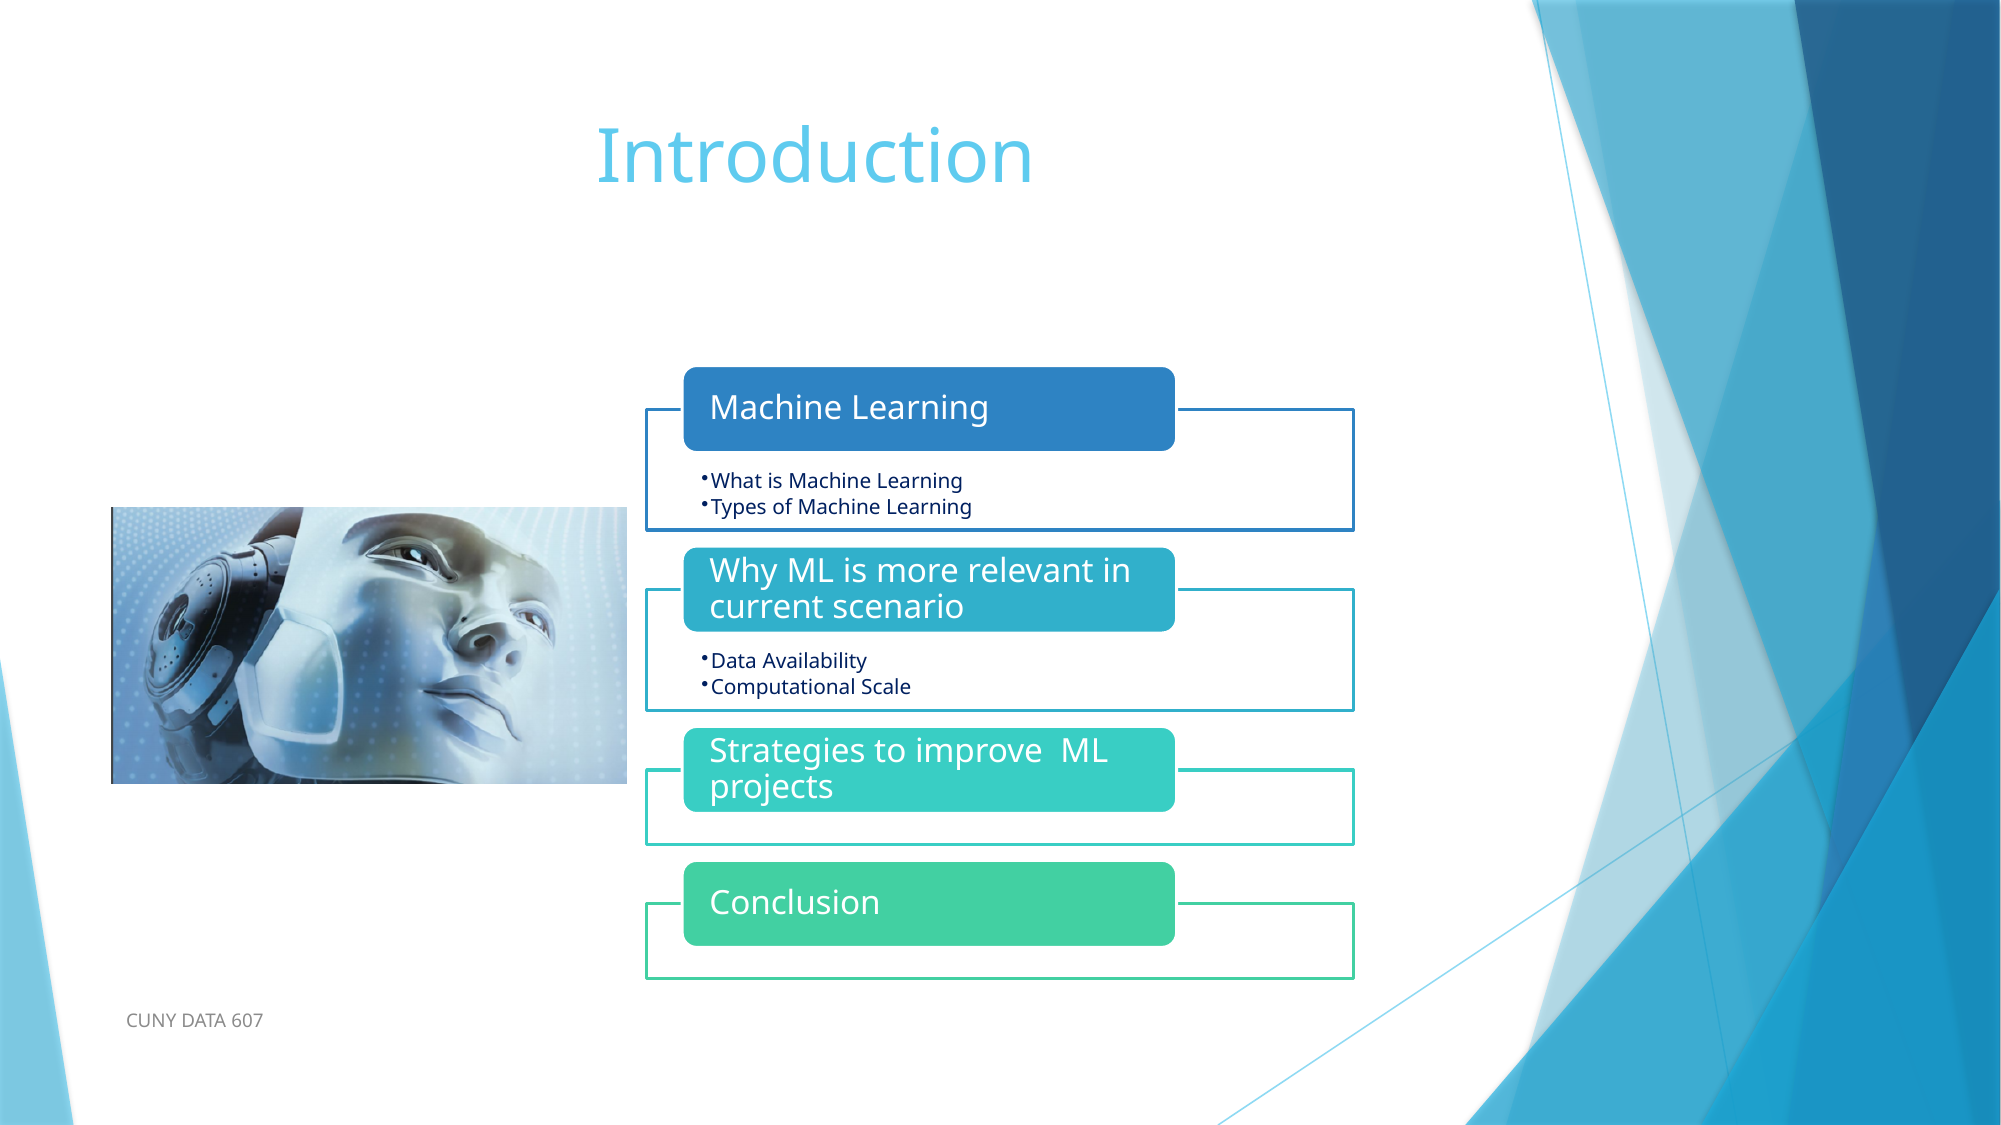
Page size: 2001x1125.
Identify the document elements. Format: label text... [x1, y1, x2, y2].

title Introduction [111, 99, 1522, 317]
footer CUNY DATA 607 [111, 991, 1145, 1051]
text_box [646, 353, 1354, 990]
picture [110, 506, 627, 784]
